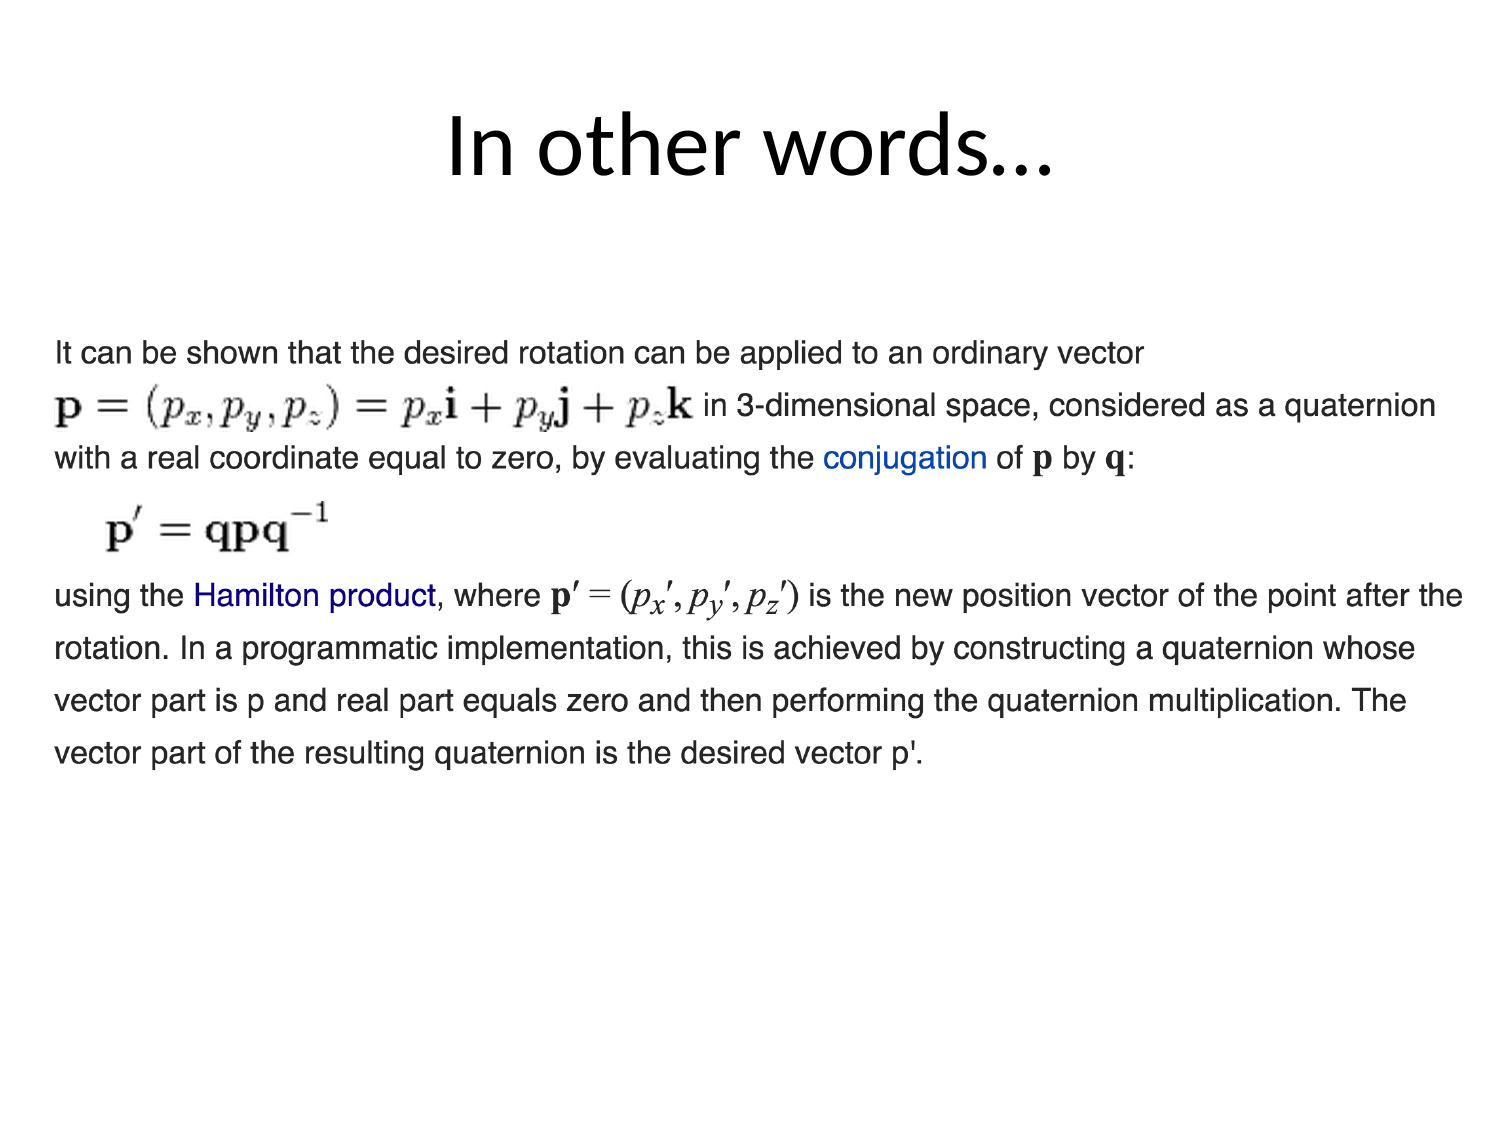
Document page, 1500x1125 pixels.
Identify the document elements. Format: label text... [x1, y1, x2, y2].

title In other words… [75, 45, 1425, 157]
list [42, 158, 1486, 953]
